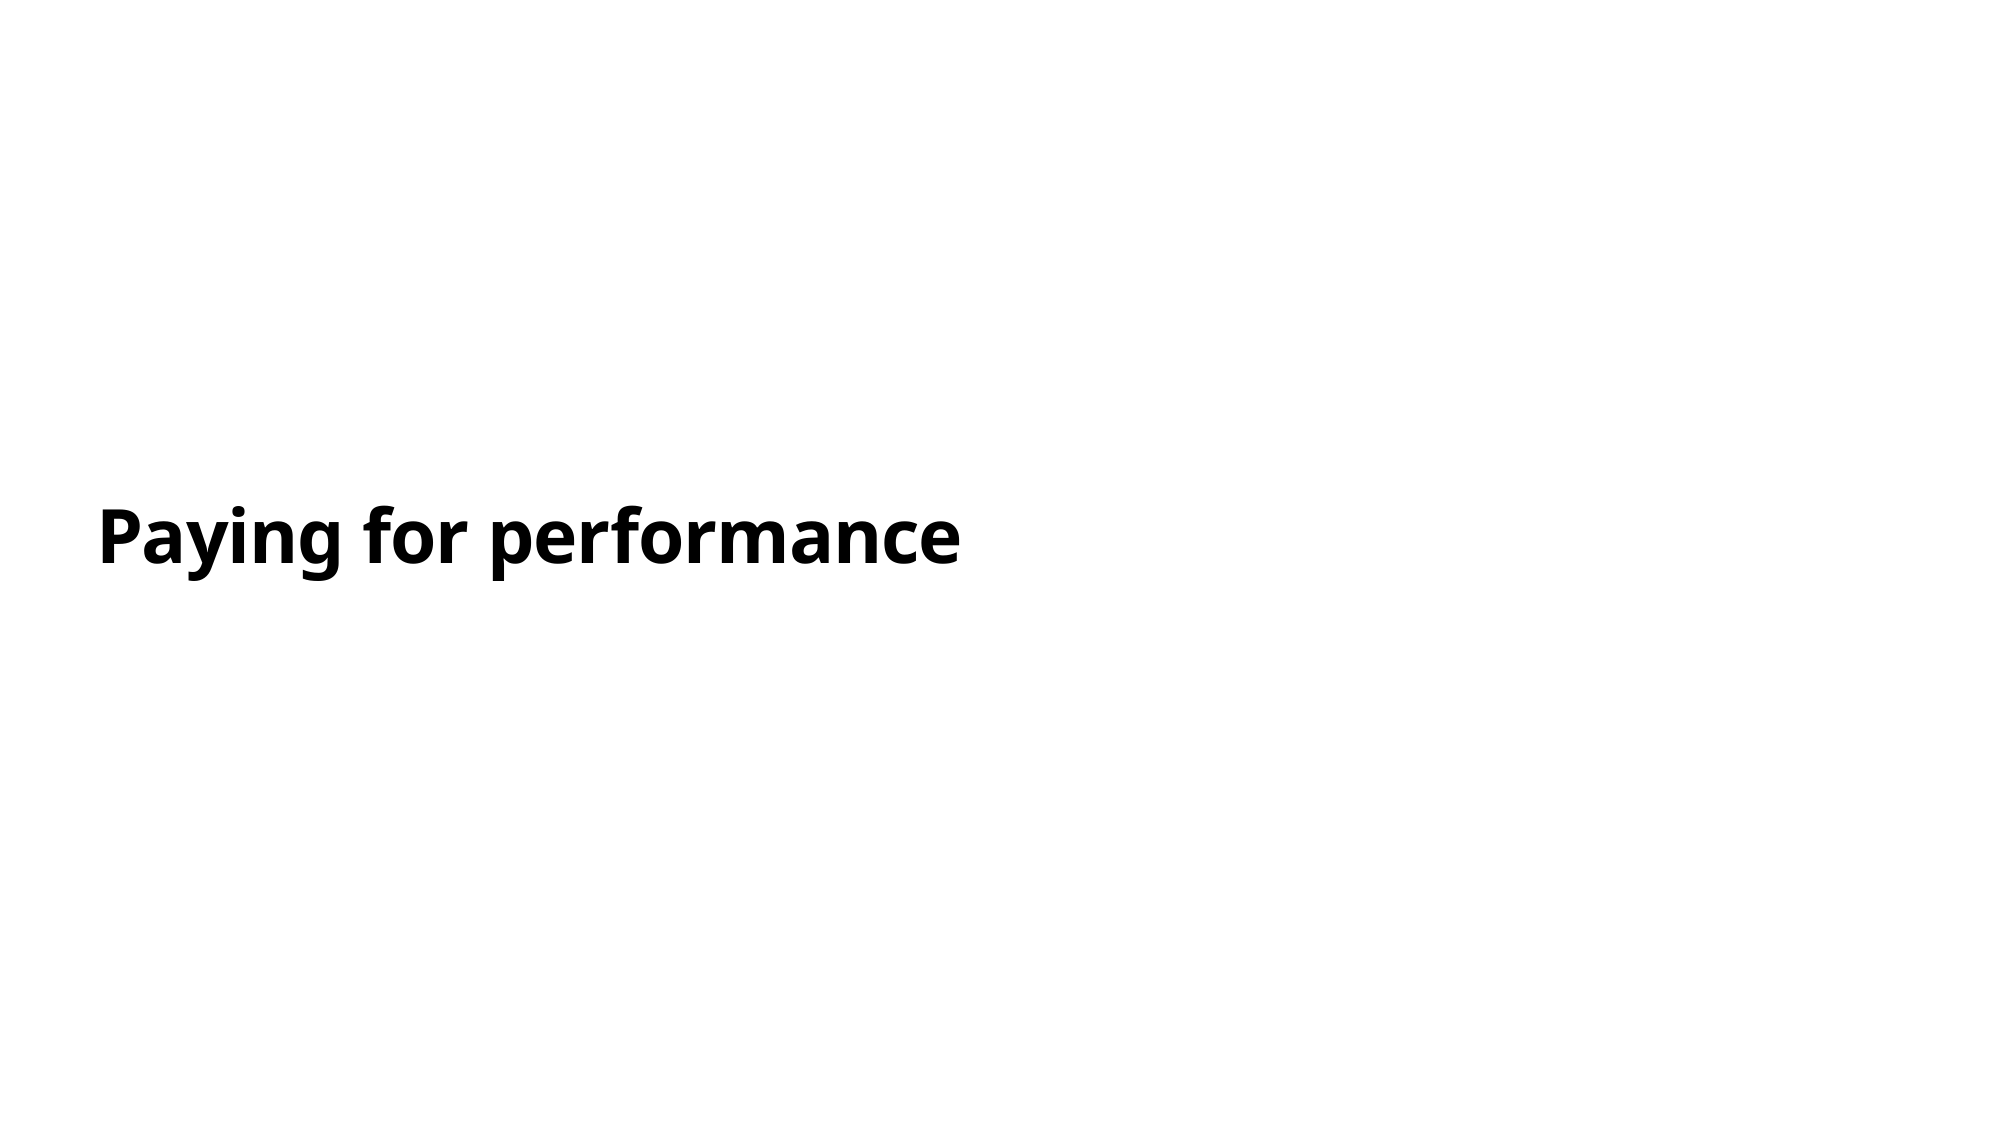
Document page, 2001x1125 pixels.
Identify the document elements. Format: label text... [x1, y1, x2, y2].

title Paying for performance [96, 498, 1596, 580]
